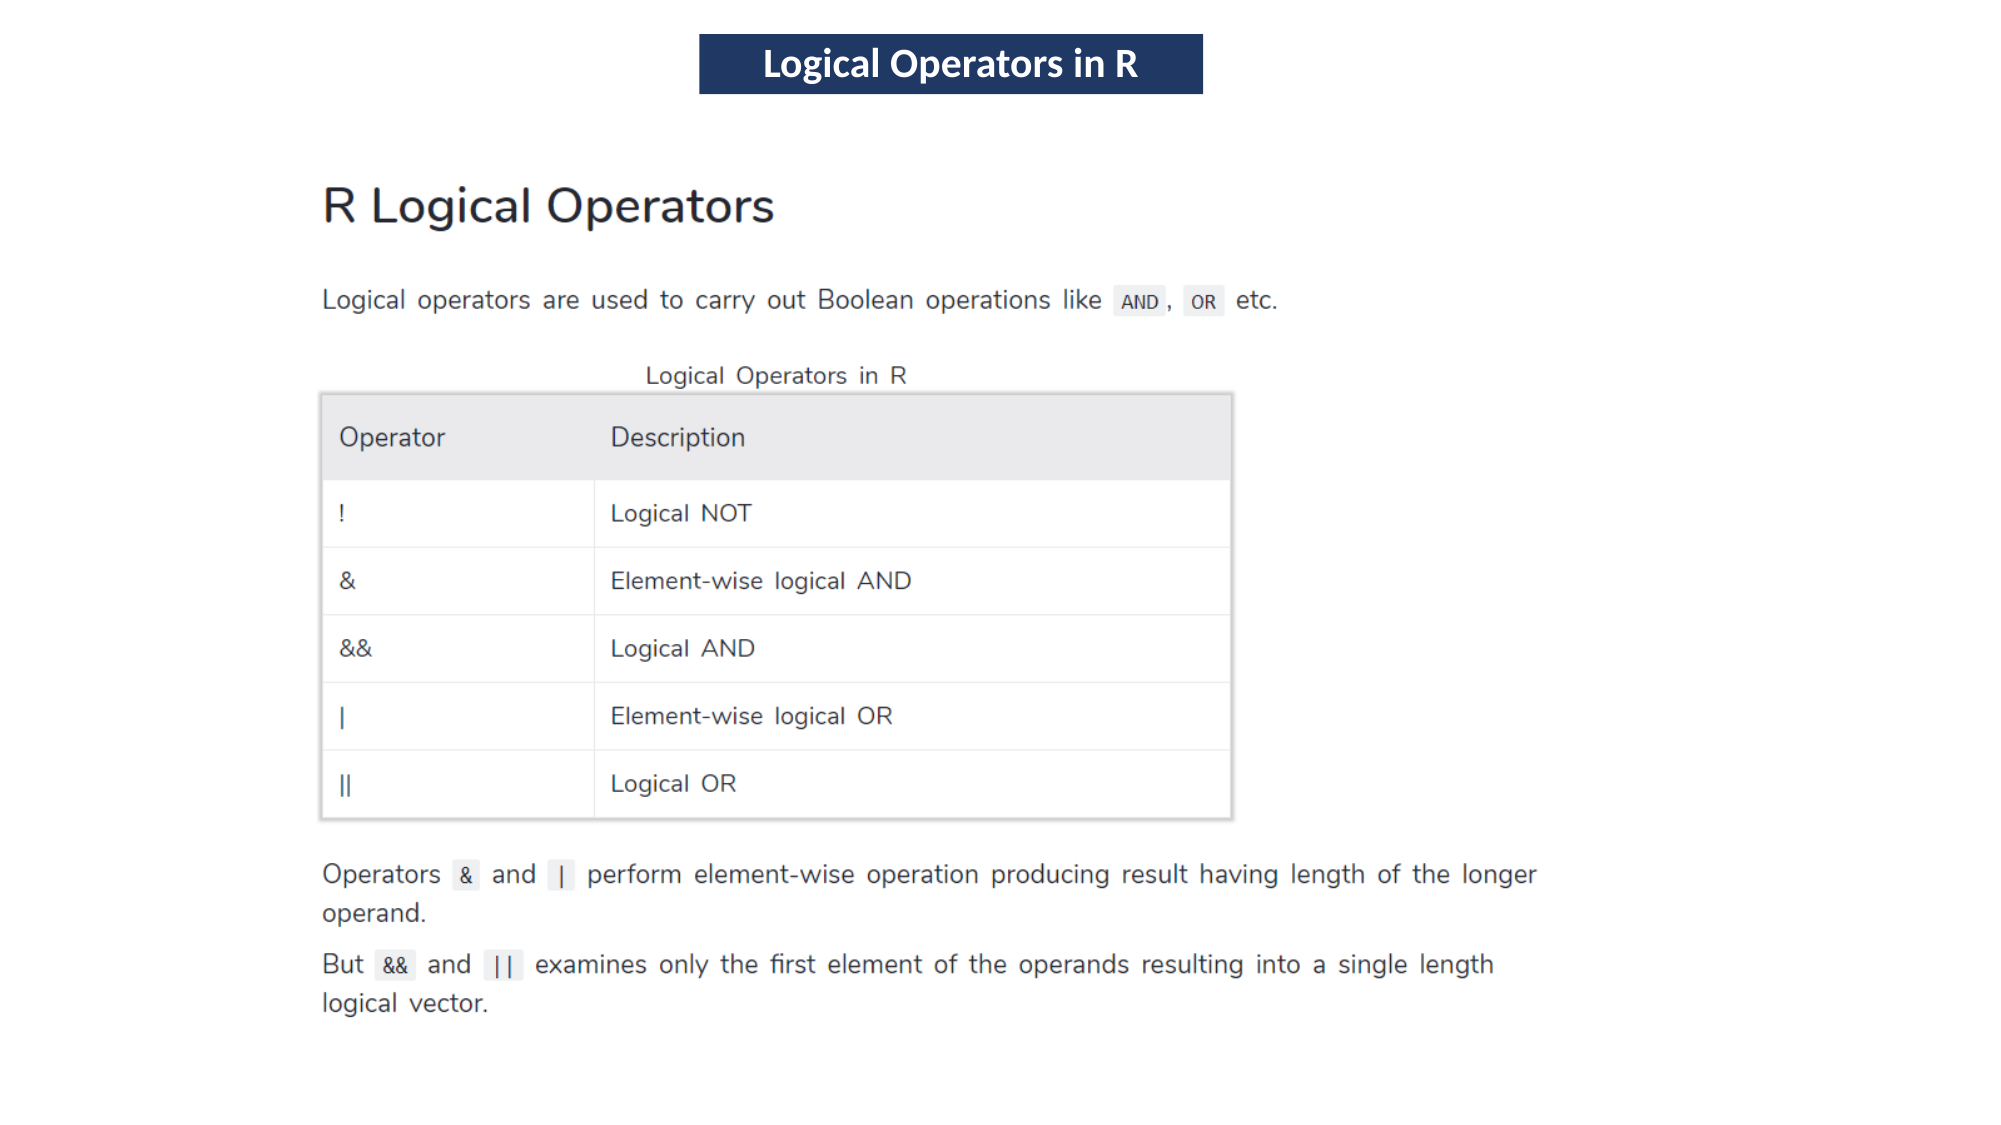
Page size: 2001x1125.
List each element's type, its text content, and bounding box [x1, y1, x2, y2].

picture [316, 183, 1554, 1023]
text_box Logical Operators in R [699, 34, 1204, 95]
